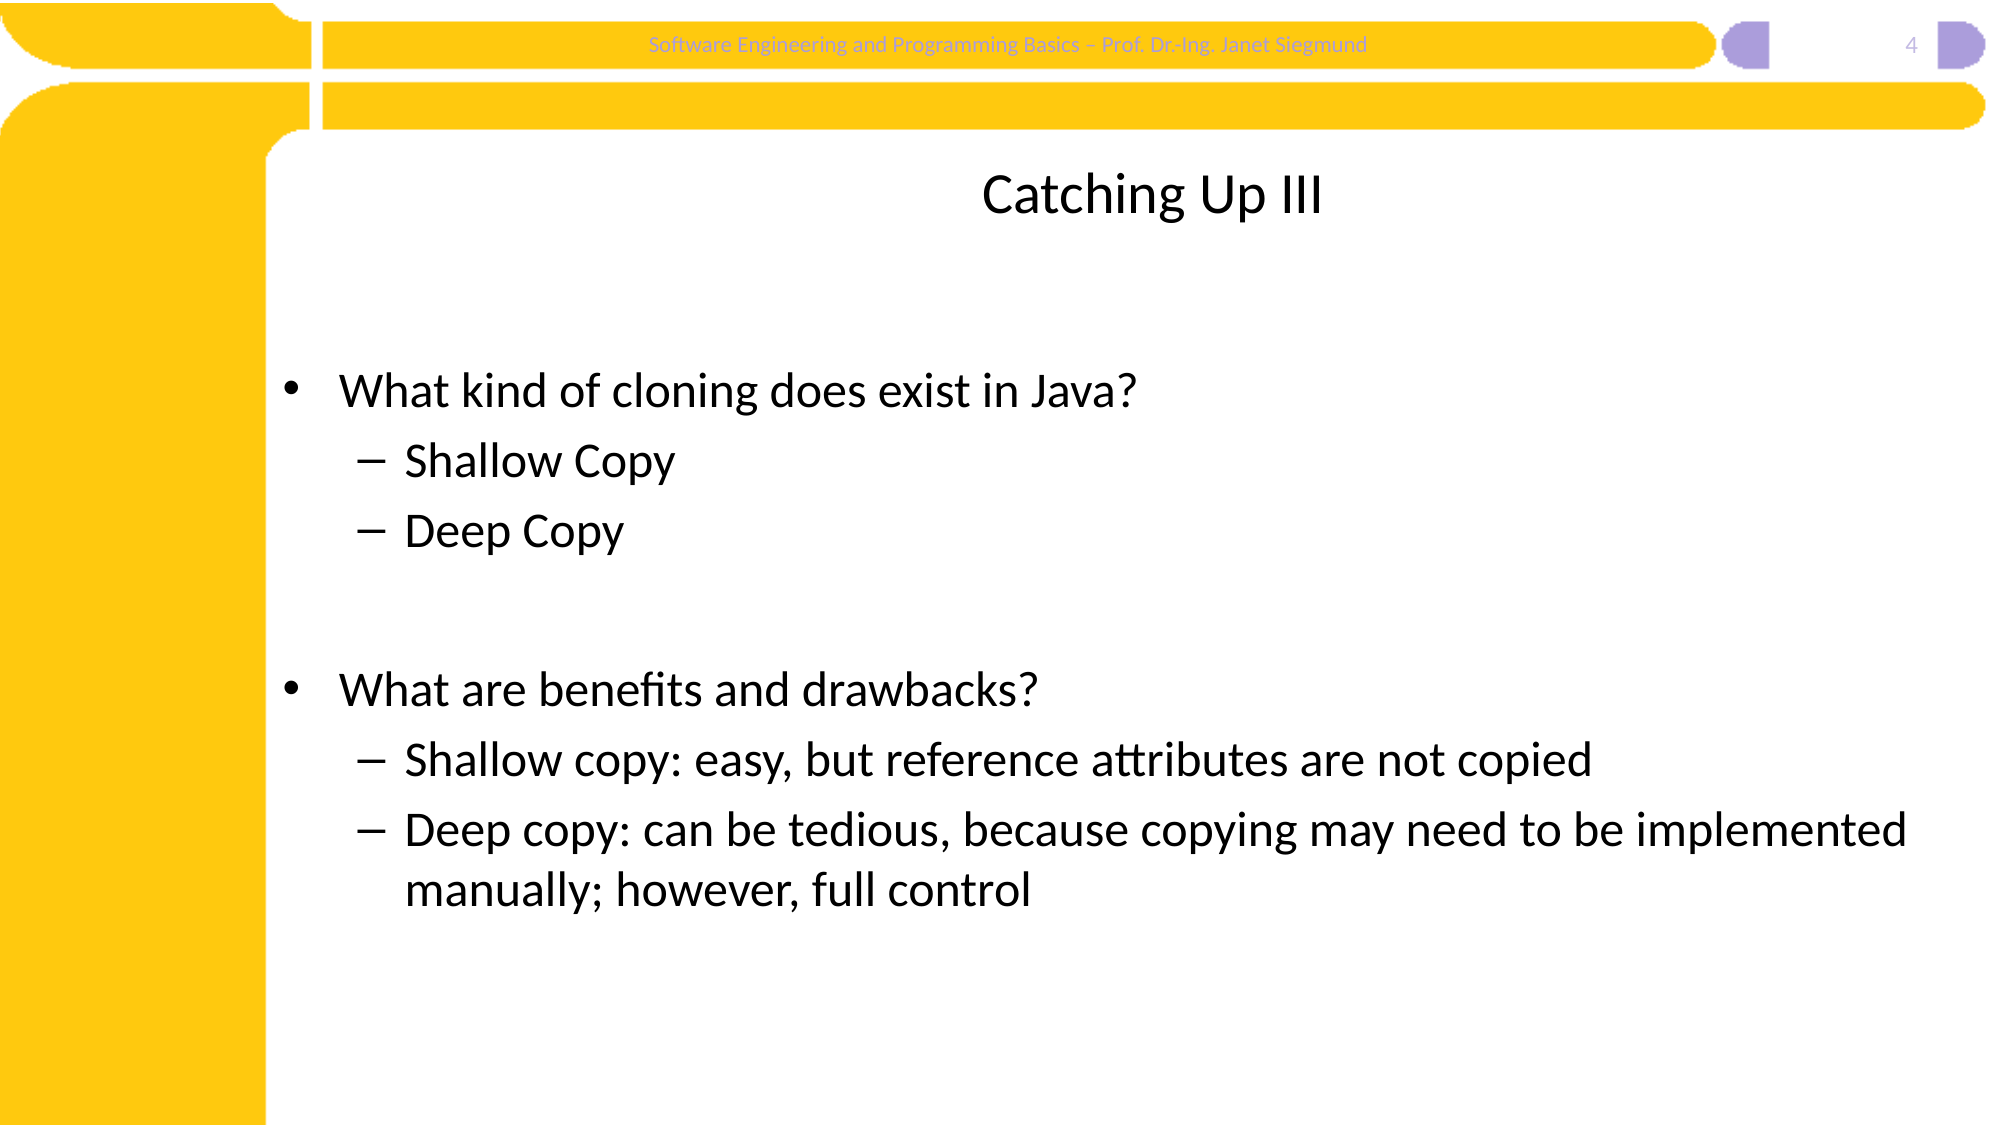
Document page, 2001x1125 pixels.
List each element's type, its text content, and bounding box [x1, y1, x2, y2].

list What kind of cloning does exist in Java? Shallow Copy Deep Copy What are benefits and drawbacks? Shallow copy: easy, but reference attributes are not copied Deep copy: can be tedious, because copying may need to be implemented manually; however, full control [267, 349, 1993, 1104]
title Catching Up III [350, 136, 1957, 244]
picture [0, 3, 1999, 1125]
slide_number 4 [1767, 20, 1934, 67]
